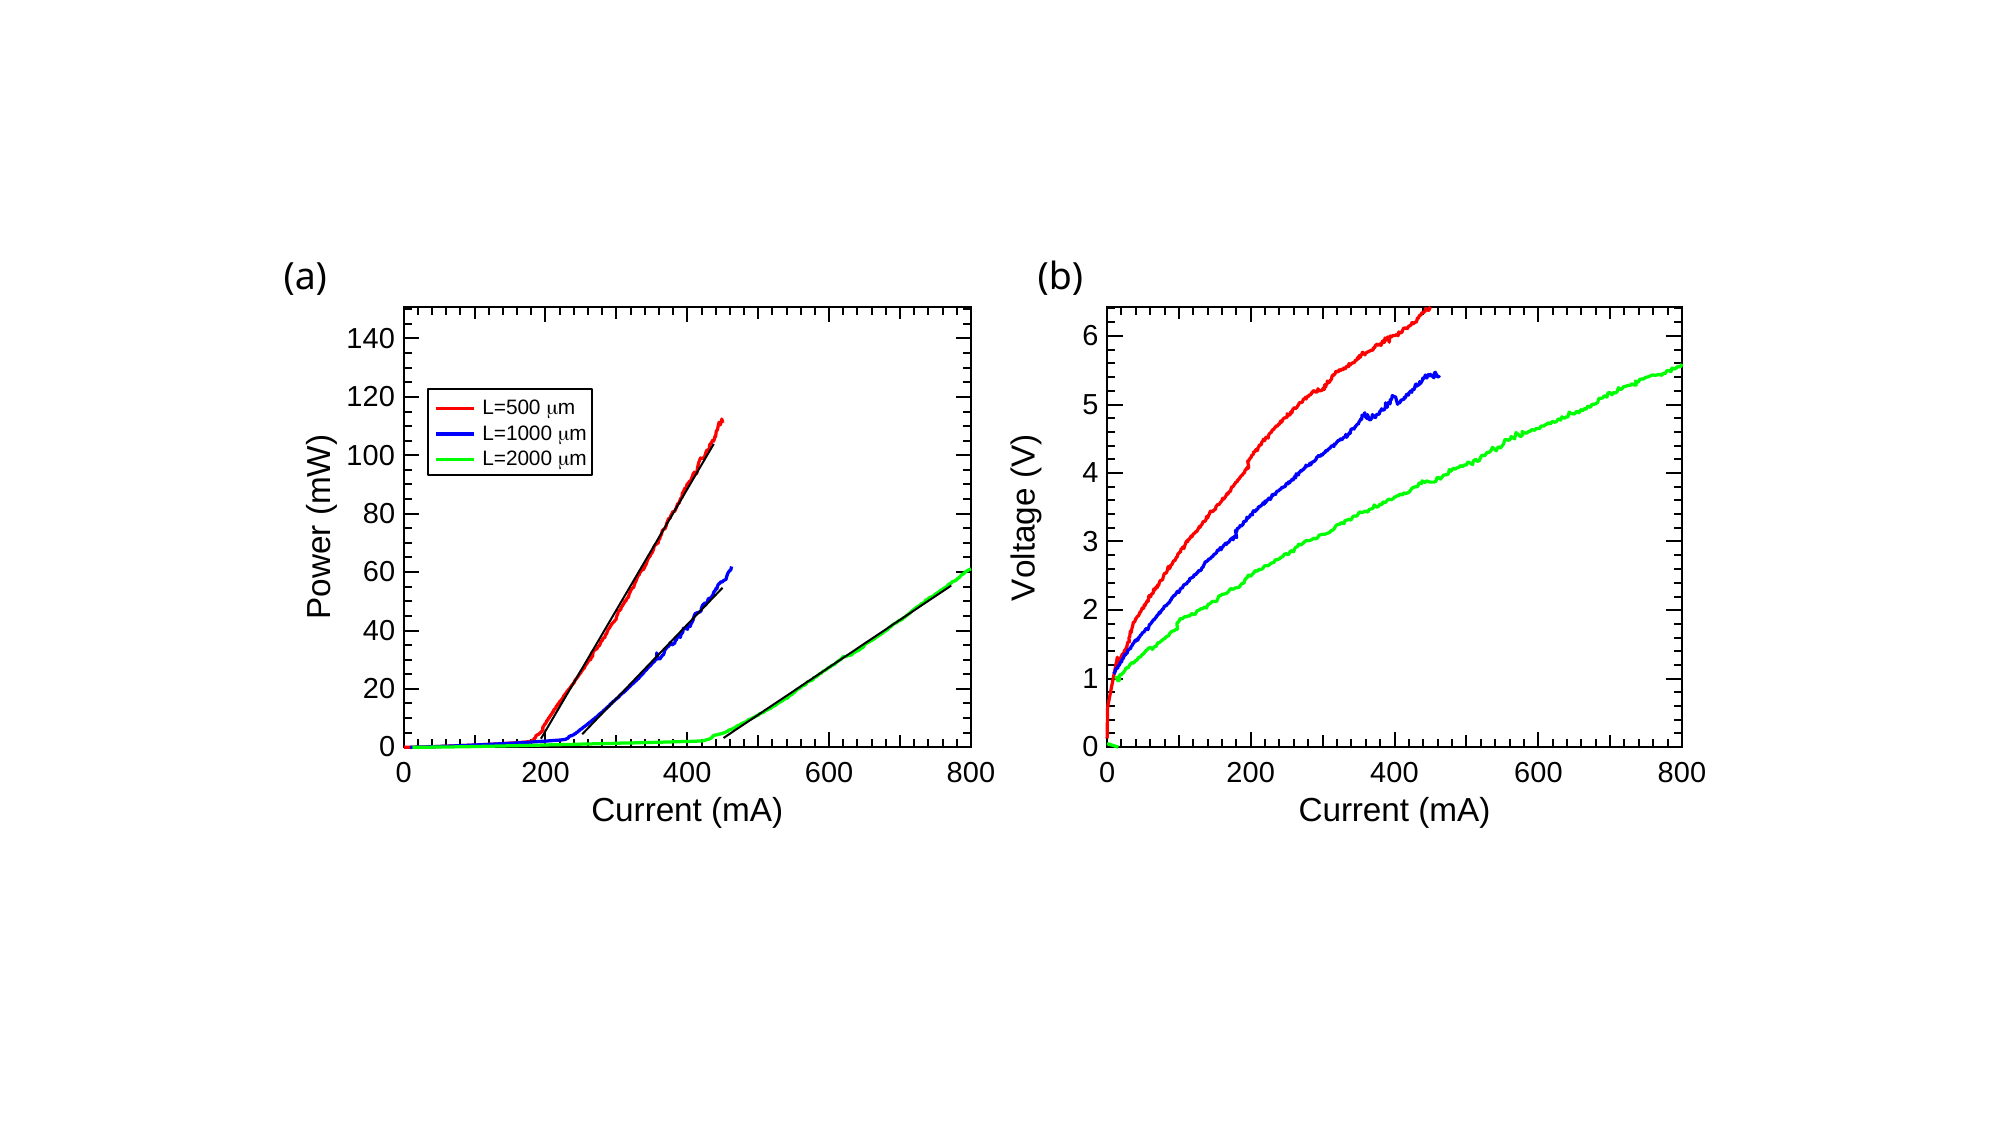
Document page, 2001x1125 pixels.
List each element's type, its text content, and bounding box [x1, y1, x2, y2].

text_box (a) [268, 244, 440, 274]
text_box (b) [1022, 244, 1194, 274]
picture [268, 274, 1751, 851]
